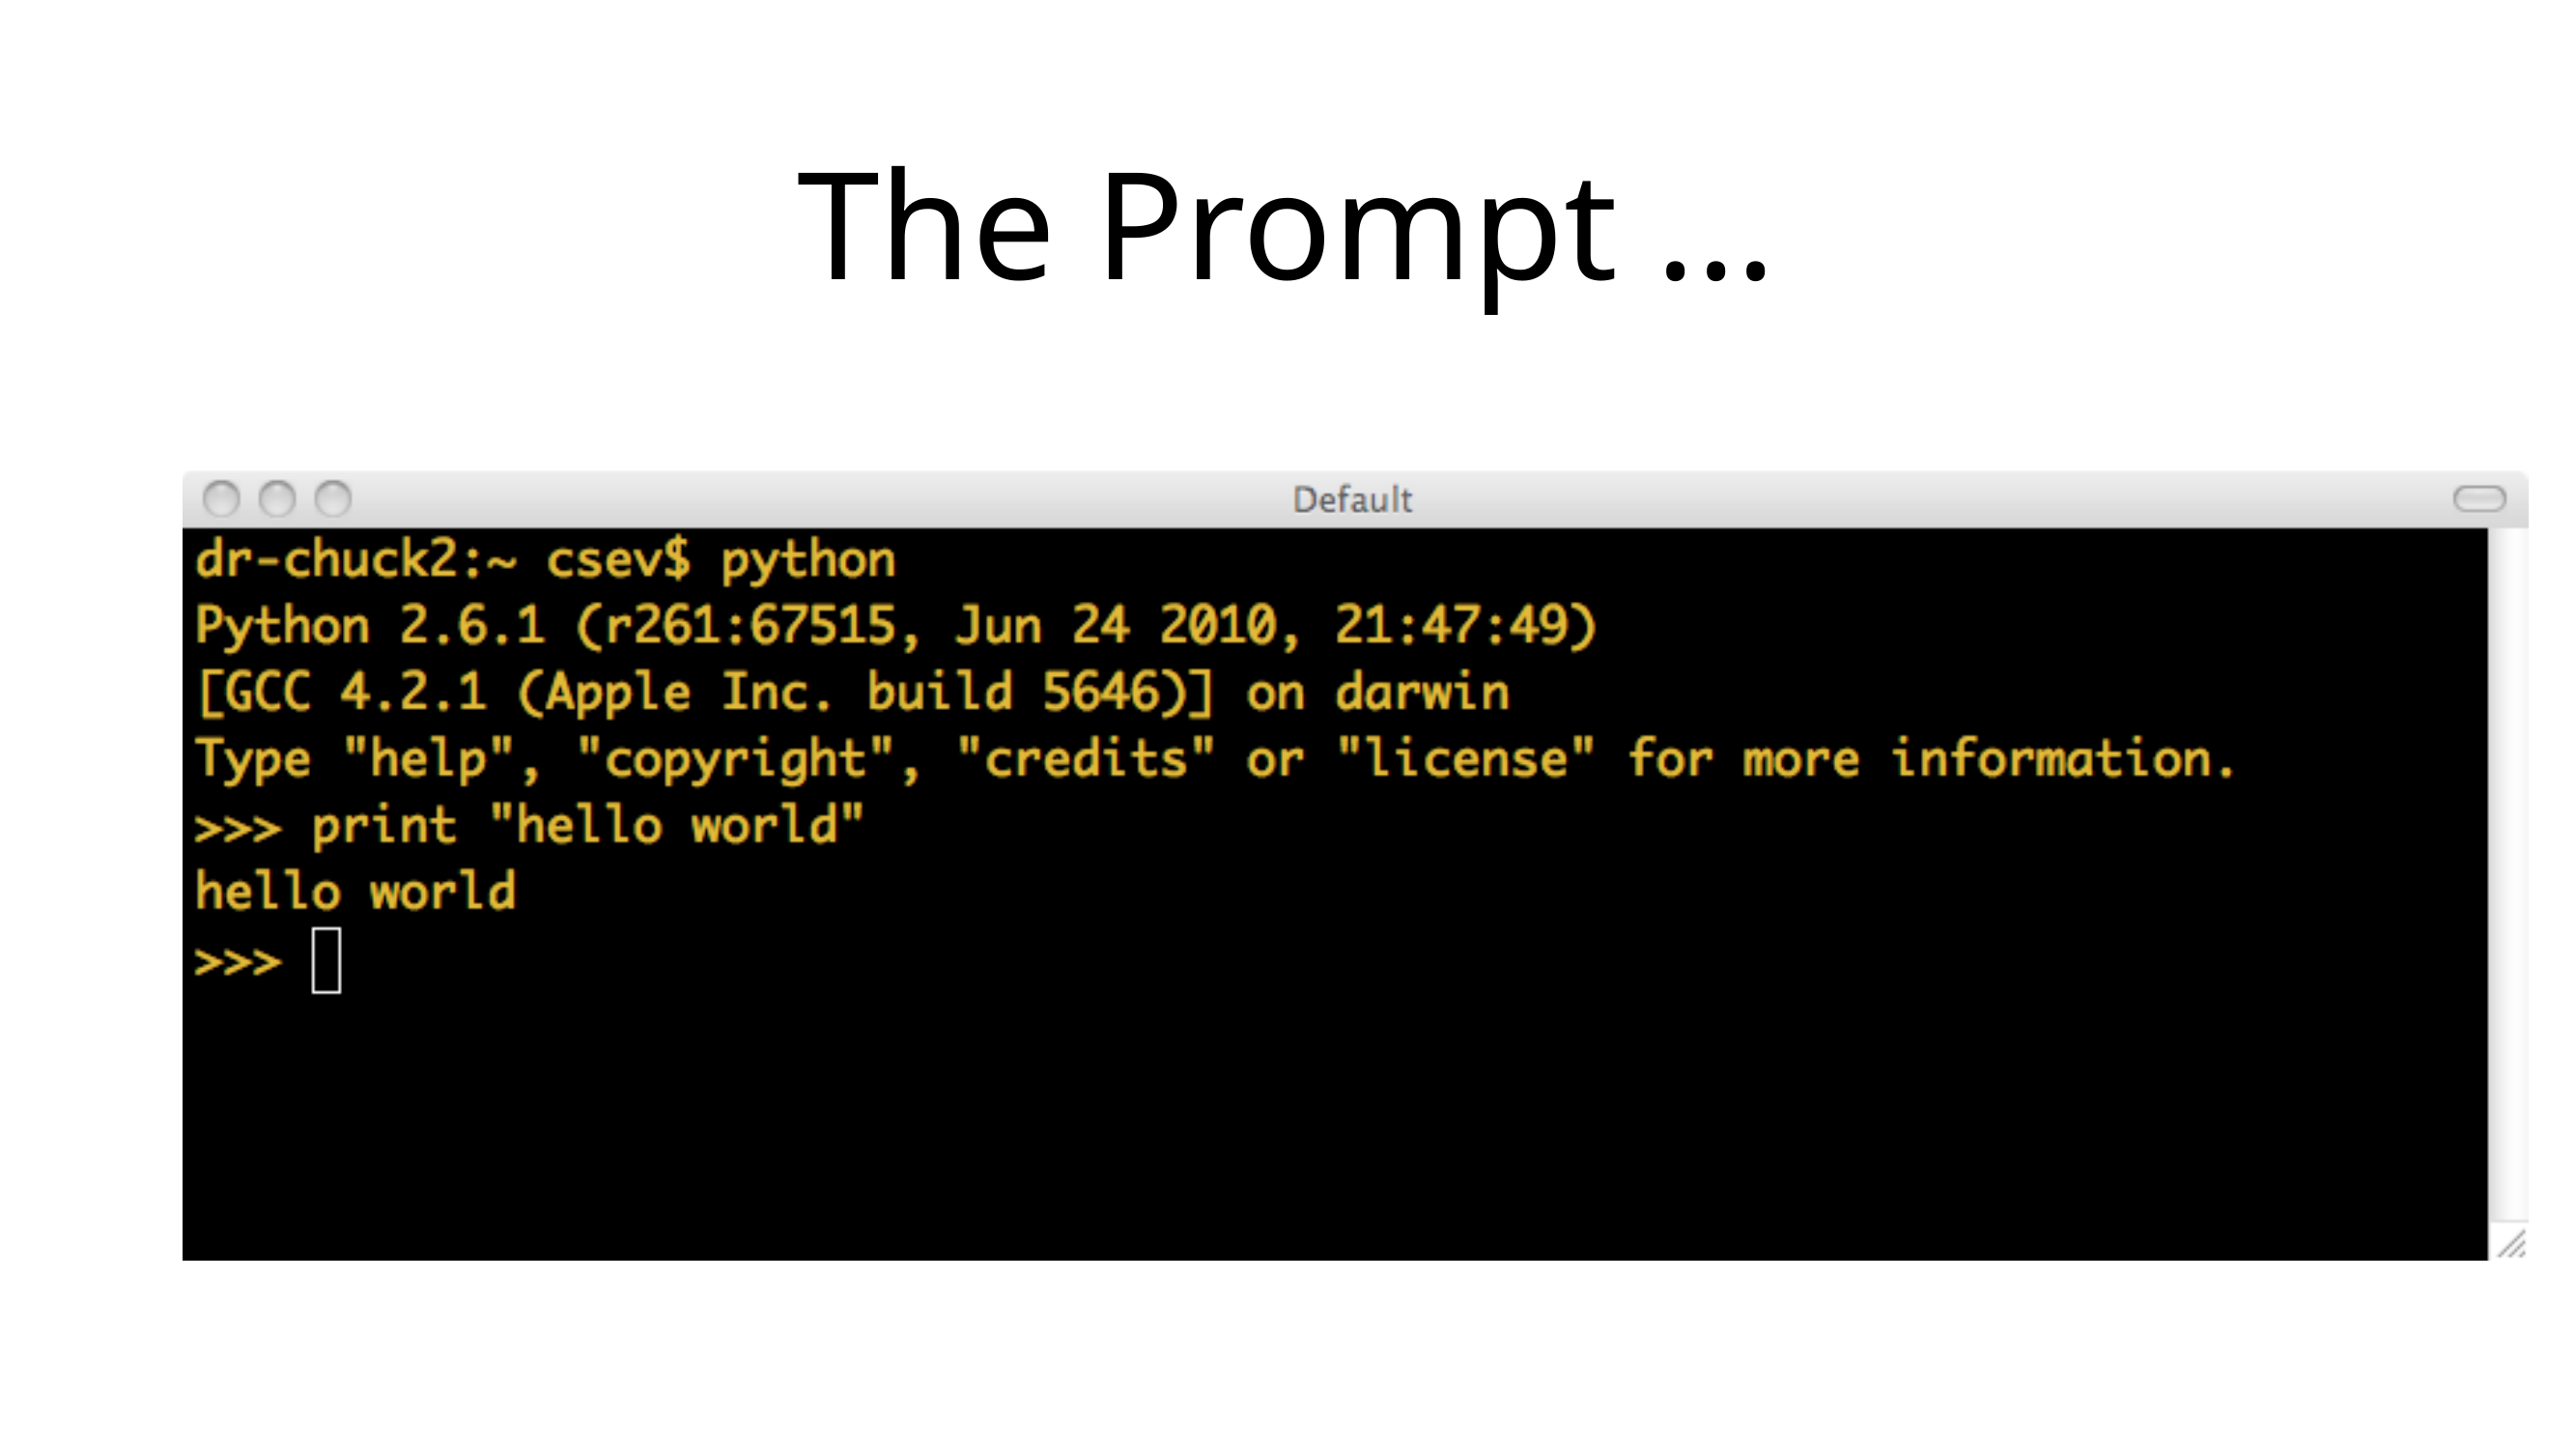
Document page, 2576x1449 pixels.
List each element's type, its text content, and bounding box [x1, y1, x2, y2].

picture [183, 470, 2529, 1261]
text_box The Prompt ... [183, 38, 2391, 403]
